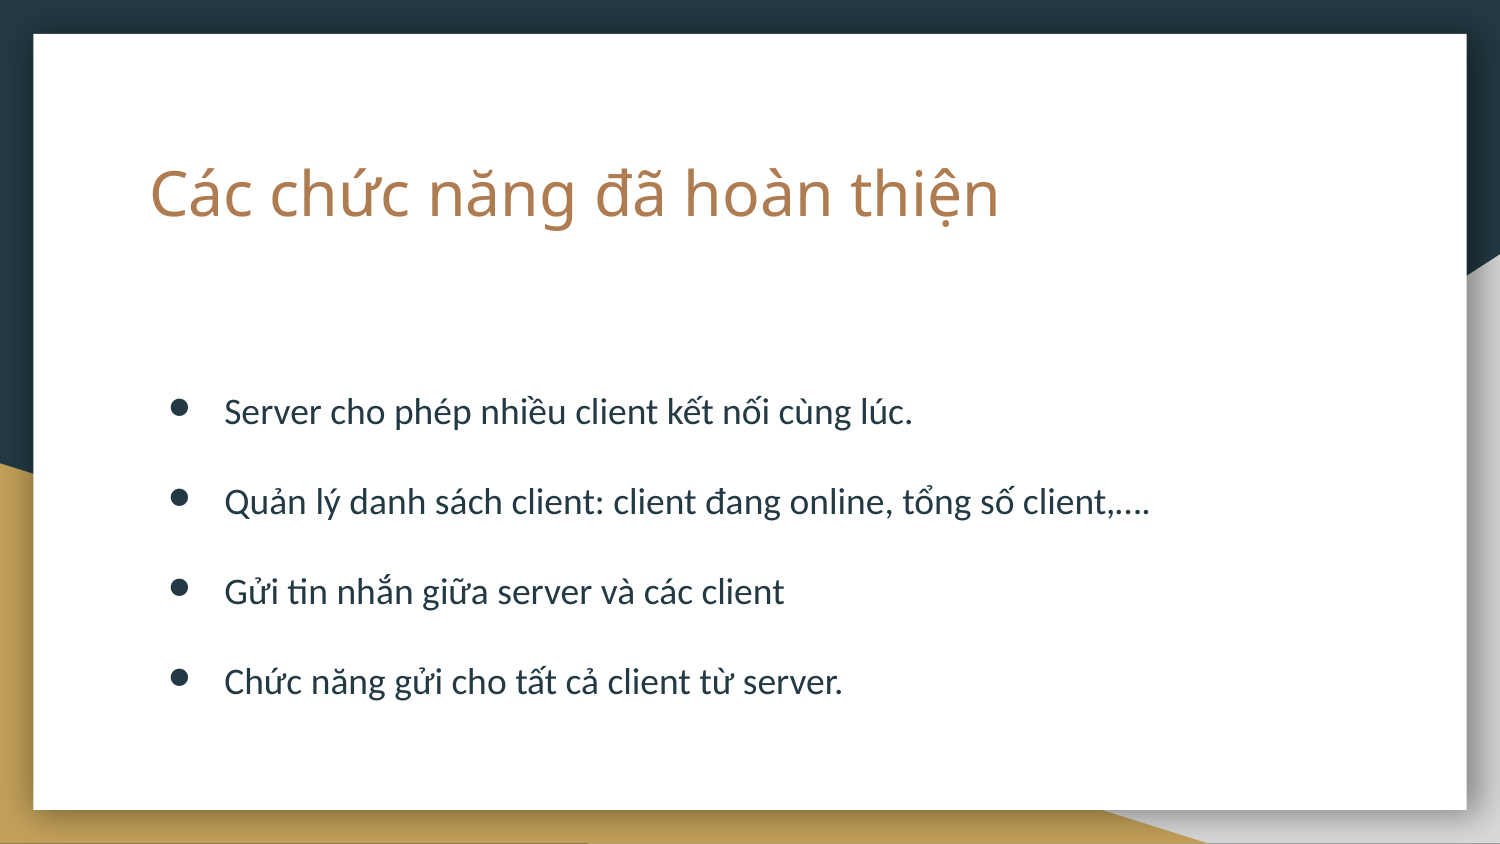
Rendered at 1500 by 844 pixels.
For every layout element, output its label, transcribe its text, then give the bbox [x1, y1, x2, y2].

title Các chức năng đã hoàn thiện [134, 138, 1366, 296]
list Server cho phép nhiều client kết nối cùng lúc. Quản lý danh sách client: client đang online, tổng số client,…. Gửi tin nhắn giữa server và các client Chức năng gửi cho tất cả client từ server. [134, 326, 1366, 729]
